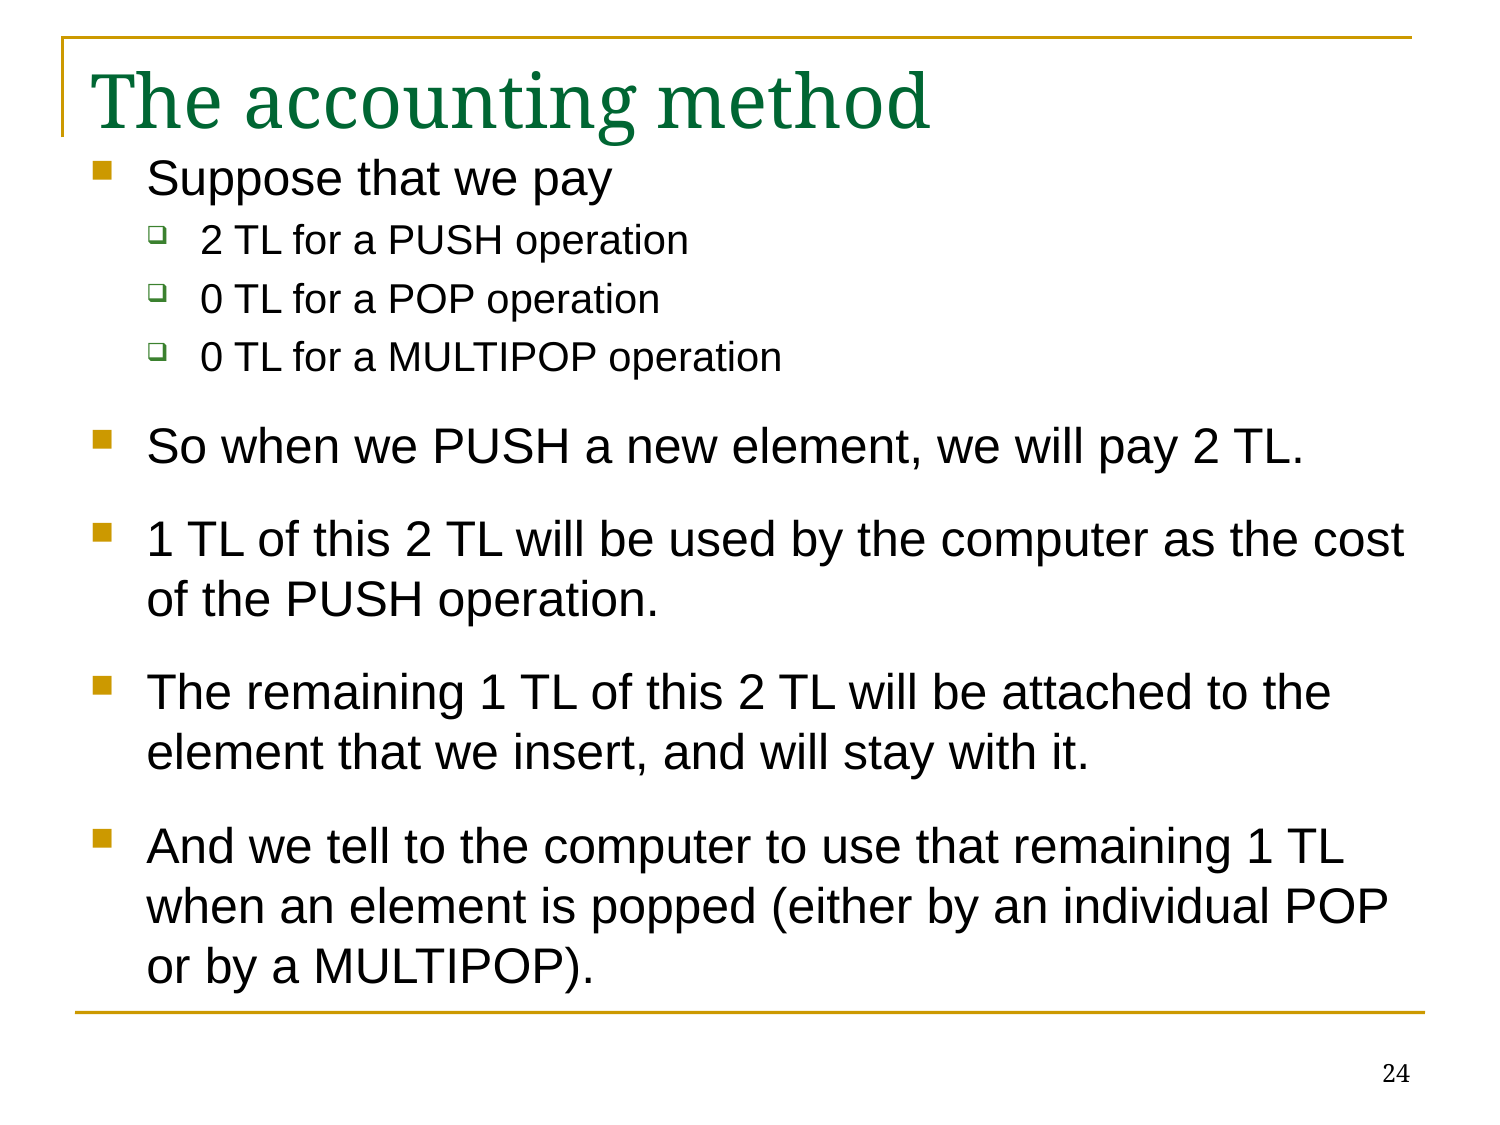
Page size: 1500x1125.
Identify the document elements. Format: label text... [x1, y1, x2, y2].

title The accounting method [75, 45, 1425, 137]
slide_number 24 [1074, 1023, 1426, 1100]
list Suppose that we pay 2 TL for a PUSH operation 0 TL for a POP operation 0 TL for a MULTIPOP operation So when we PUSH a new element, we will pay 2 TL. 1 TL of this 2 TL will be used by the computer as the cost of the PUSH operation. The remaining 1 TL of this 2 TL will be attached to the element that we insert, and will stay with it. And we tell to the computer to use that remaining 1 TL when an element is popped (either by an individual POP or by a MULTIPOP). [75, 137, 1425, 881]
